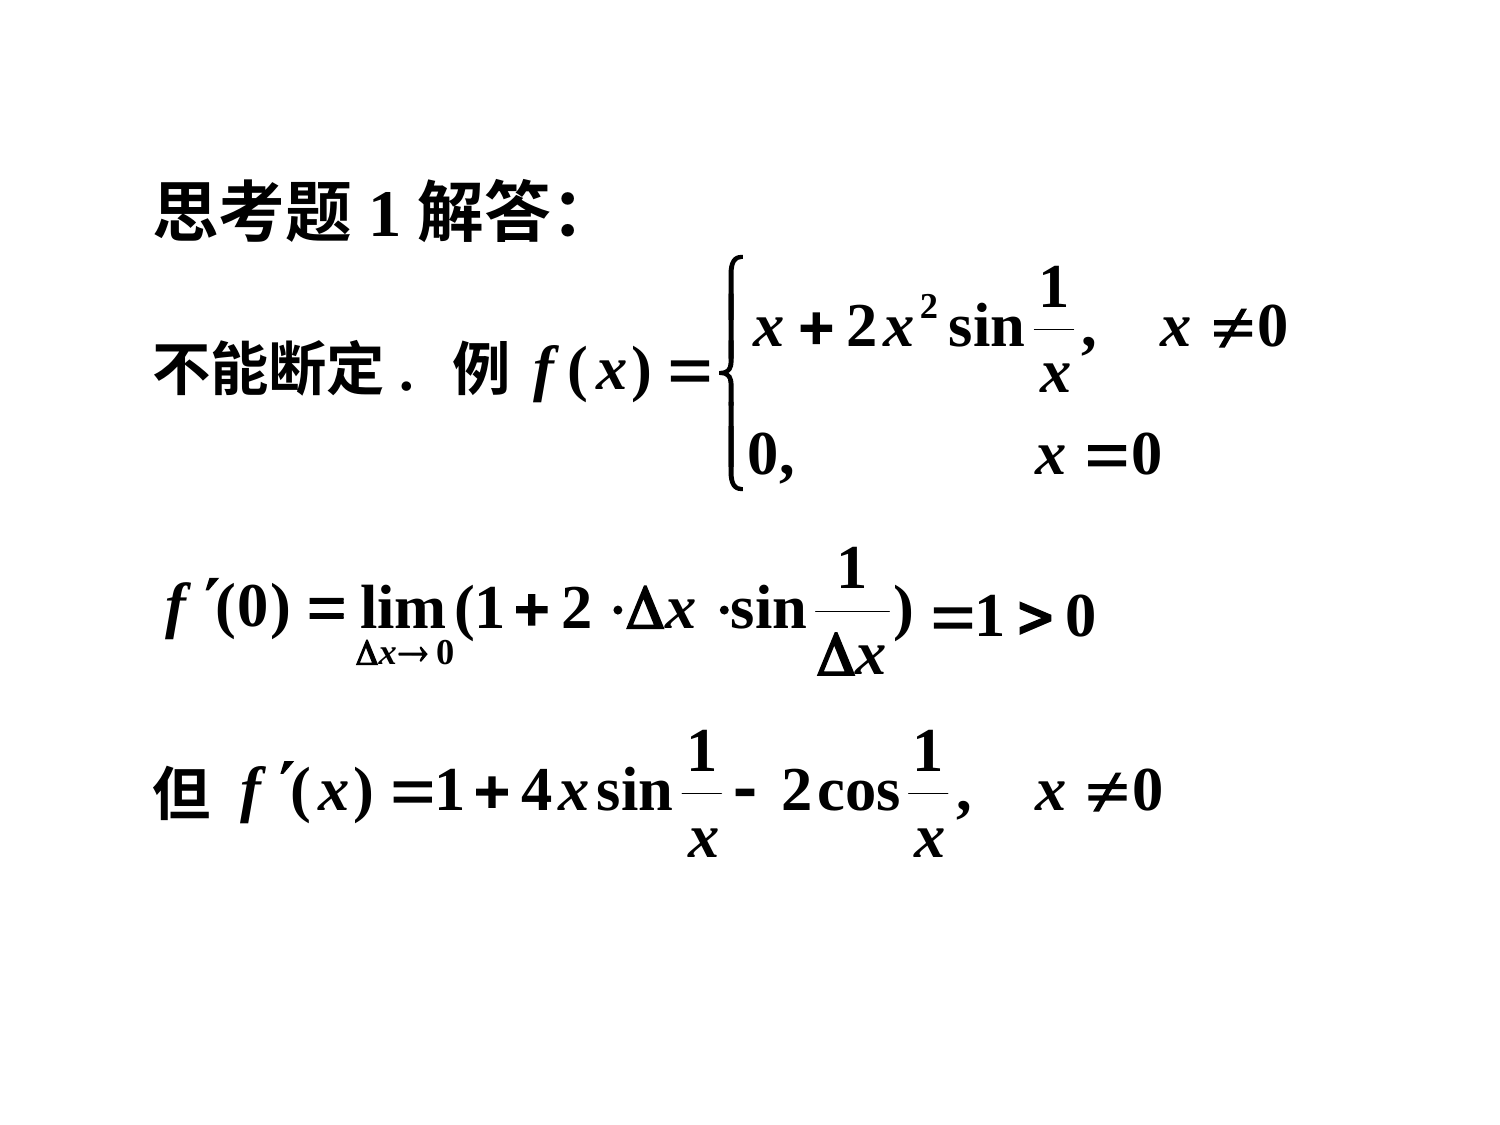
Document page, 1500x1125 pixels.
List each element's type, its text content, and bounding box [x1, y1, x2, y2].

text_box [149, 574, 344, 646]
text_box 不能断定. [137, 324, 432, 410]
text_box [437, 249, 1291, 497]
text_box 思考题1解答： [137, 162, 675, 258]
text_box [924, 588, 1101, 643]
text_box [224, 716, 1166, 863]
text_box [351, 534, 917, 681]
text_box 但 [137, 750, 219, 835]
